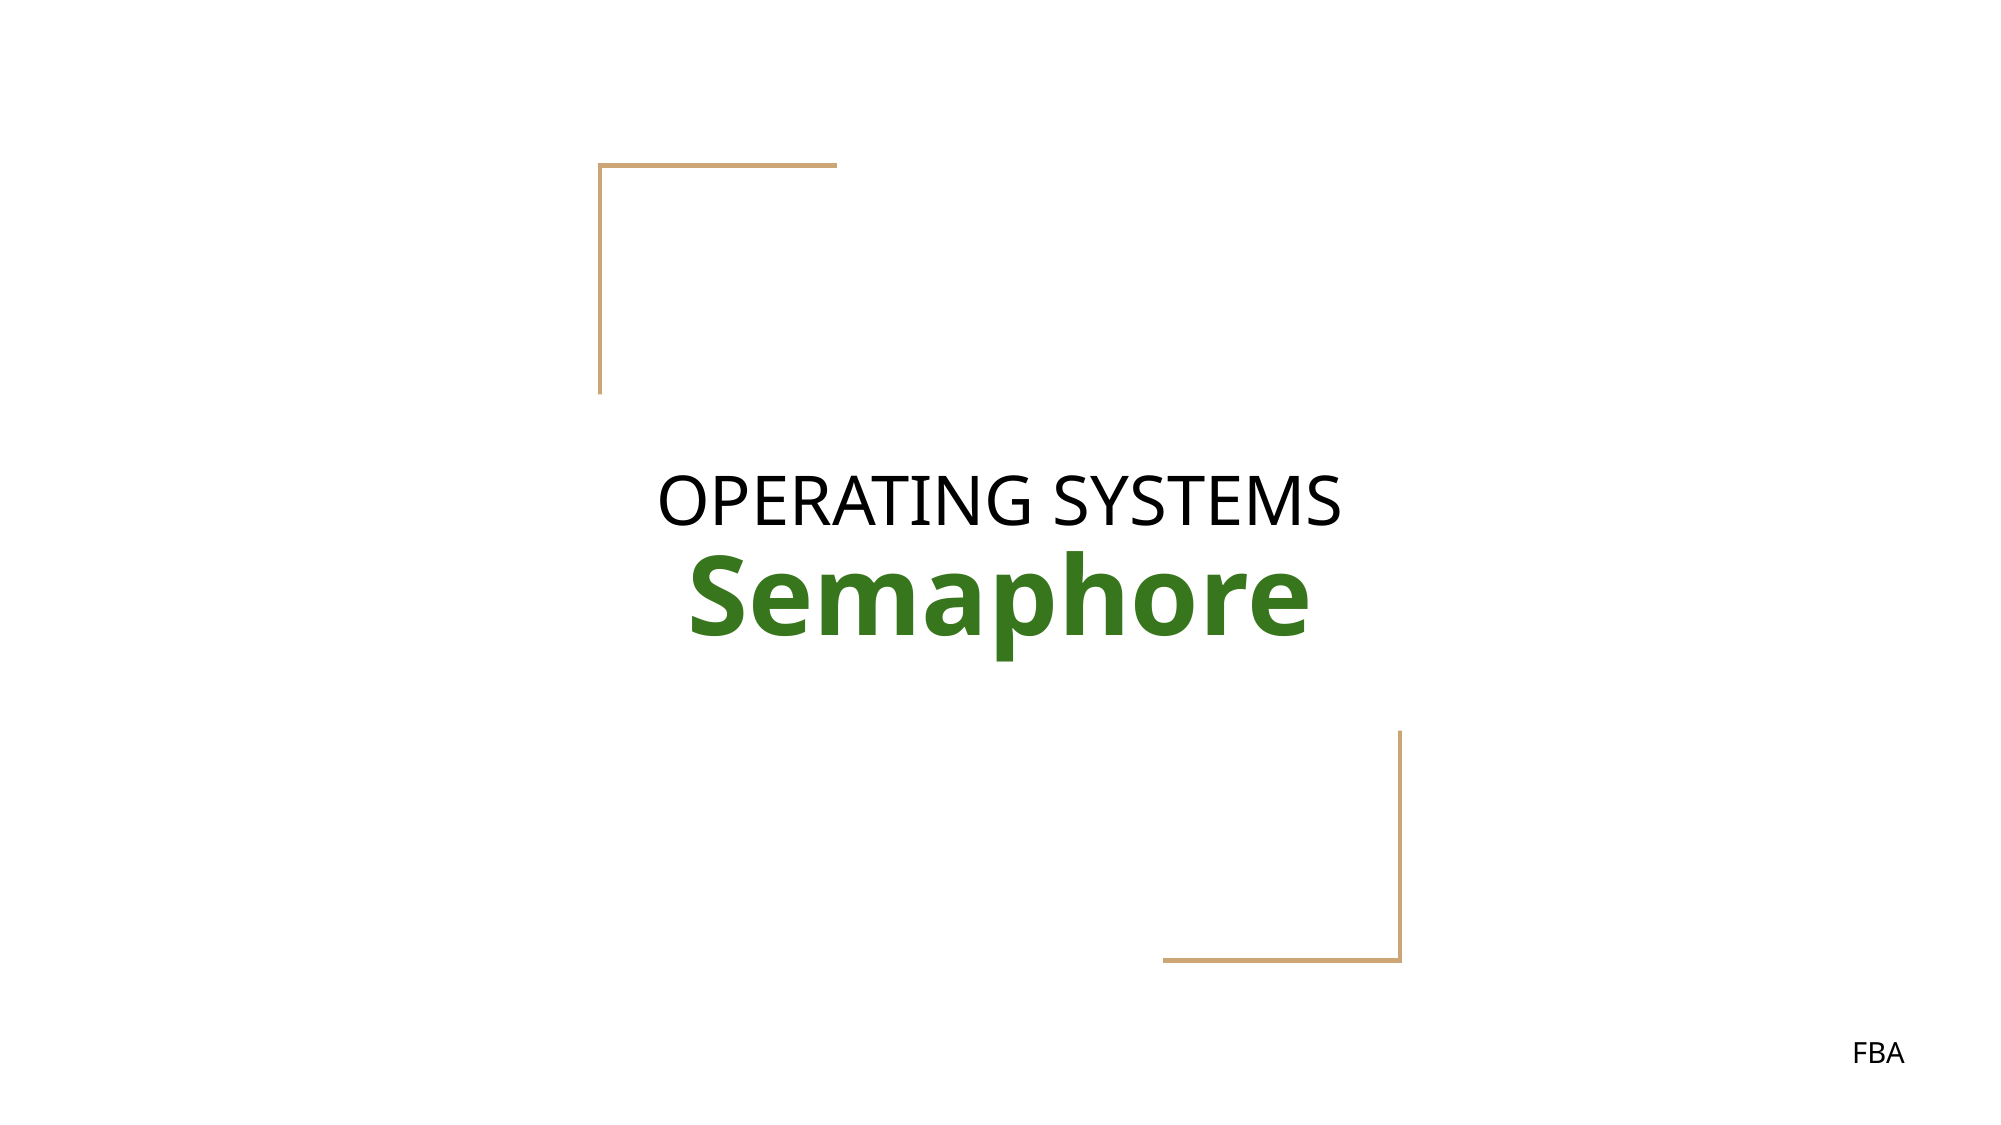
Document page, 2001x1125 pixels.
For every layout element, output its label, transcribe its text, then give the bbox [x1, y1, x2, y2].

text_box FBA [1837, 1019, 1933, 1085]
title OPERATING SYSTEMS Semaphore [395, 394, 1605, 731]
